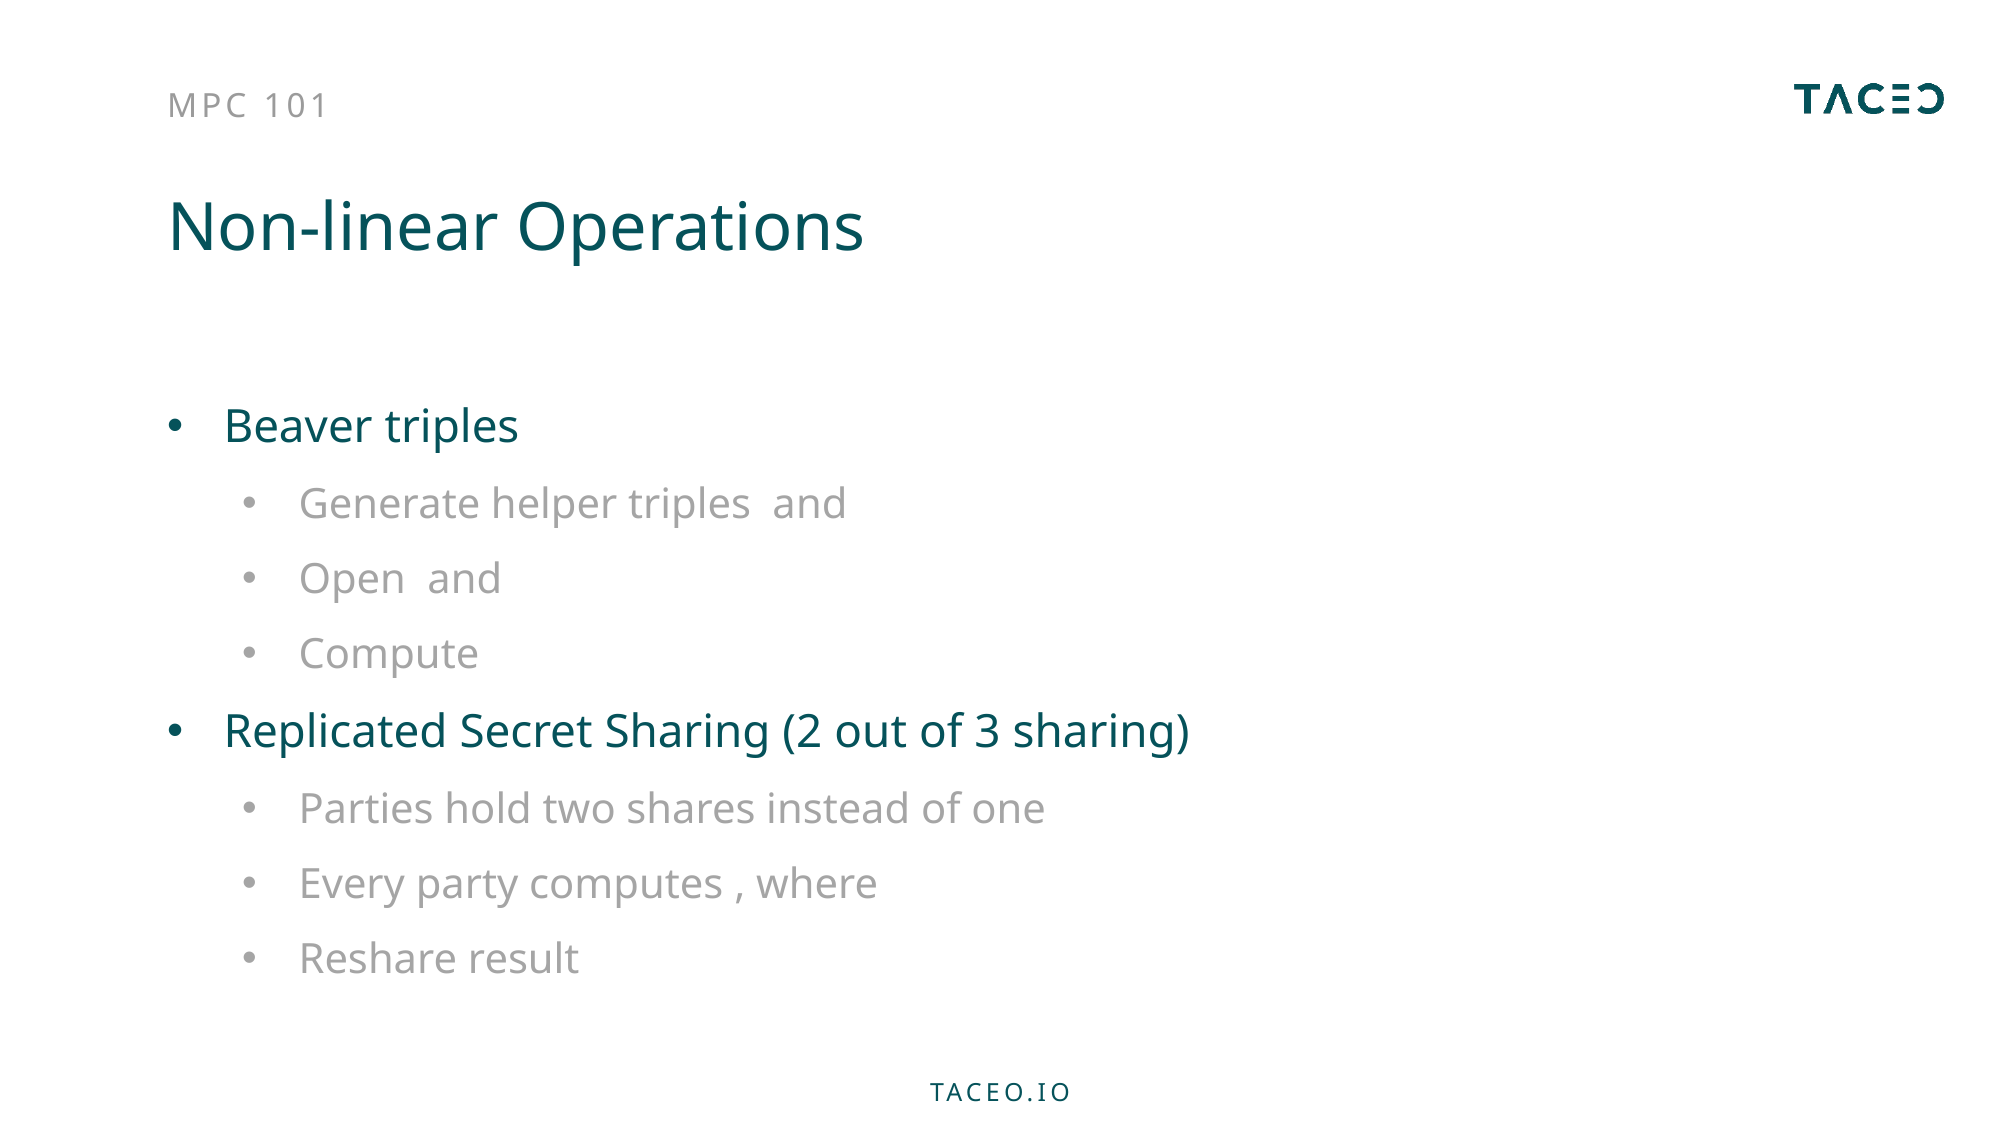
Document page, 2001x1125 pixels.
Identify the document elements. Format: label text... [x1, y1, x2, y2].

list Non-linear Operations [167, 184, 1833, 265]
picture [1795, 83, 1944, 114]
title Mpc 101 [167, 80, 1795, 139]
footer TACEO.IO [662, 1051, 1338, 1111]
